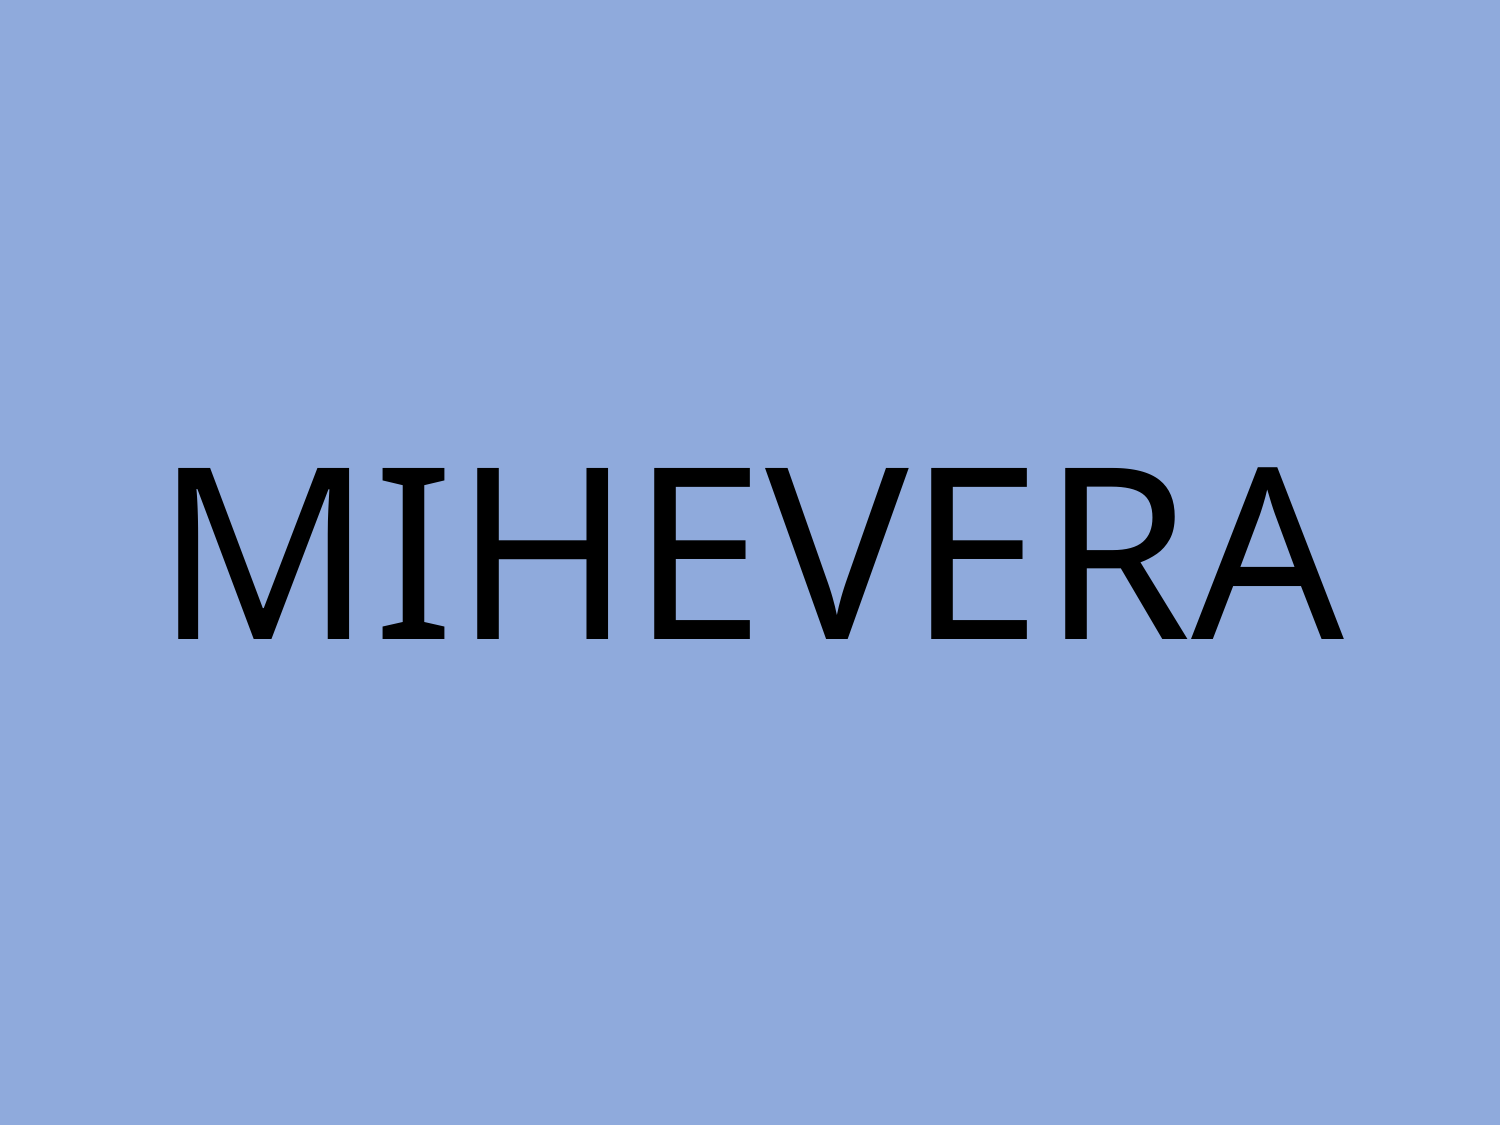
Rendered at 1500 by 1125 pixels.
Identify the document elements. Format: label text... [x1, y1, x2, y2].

title MIHEVERA [0, 0, 1500, 1125]
